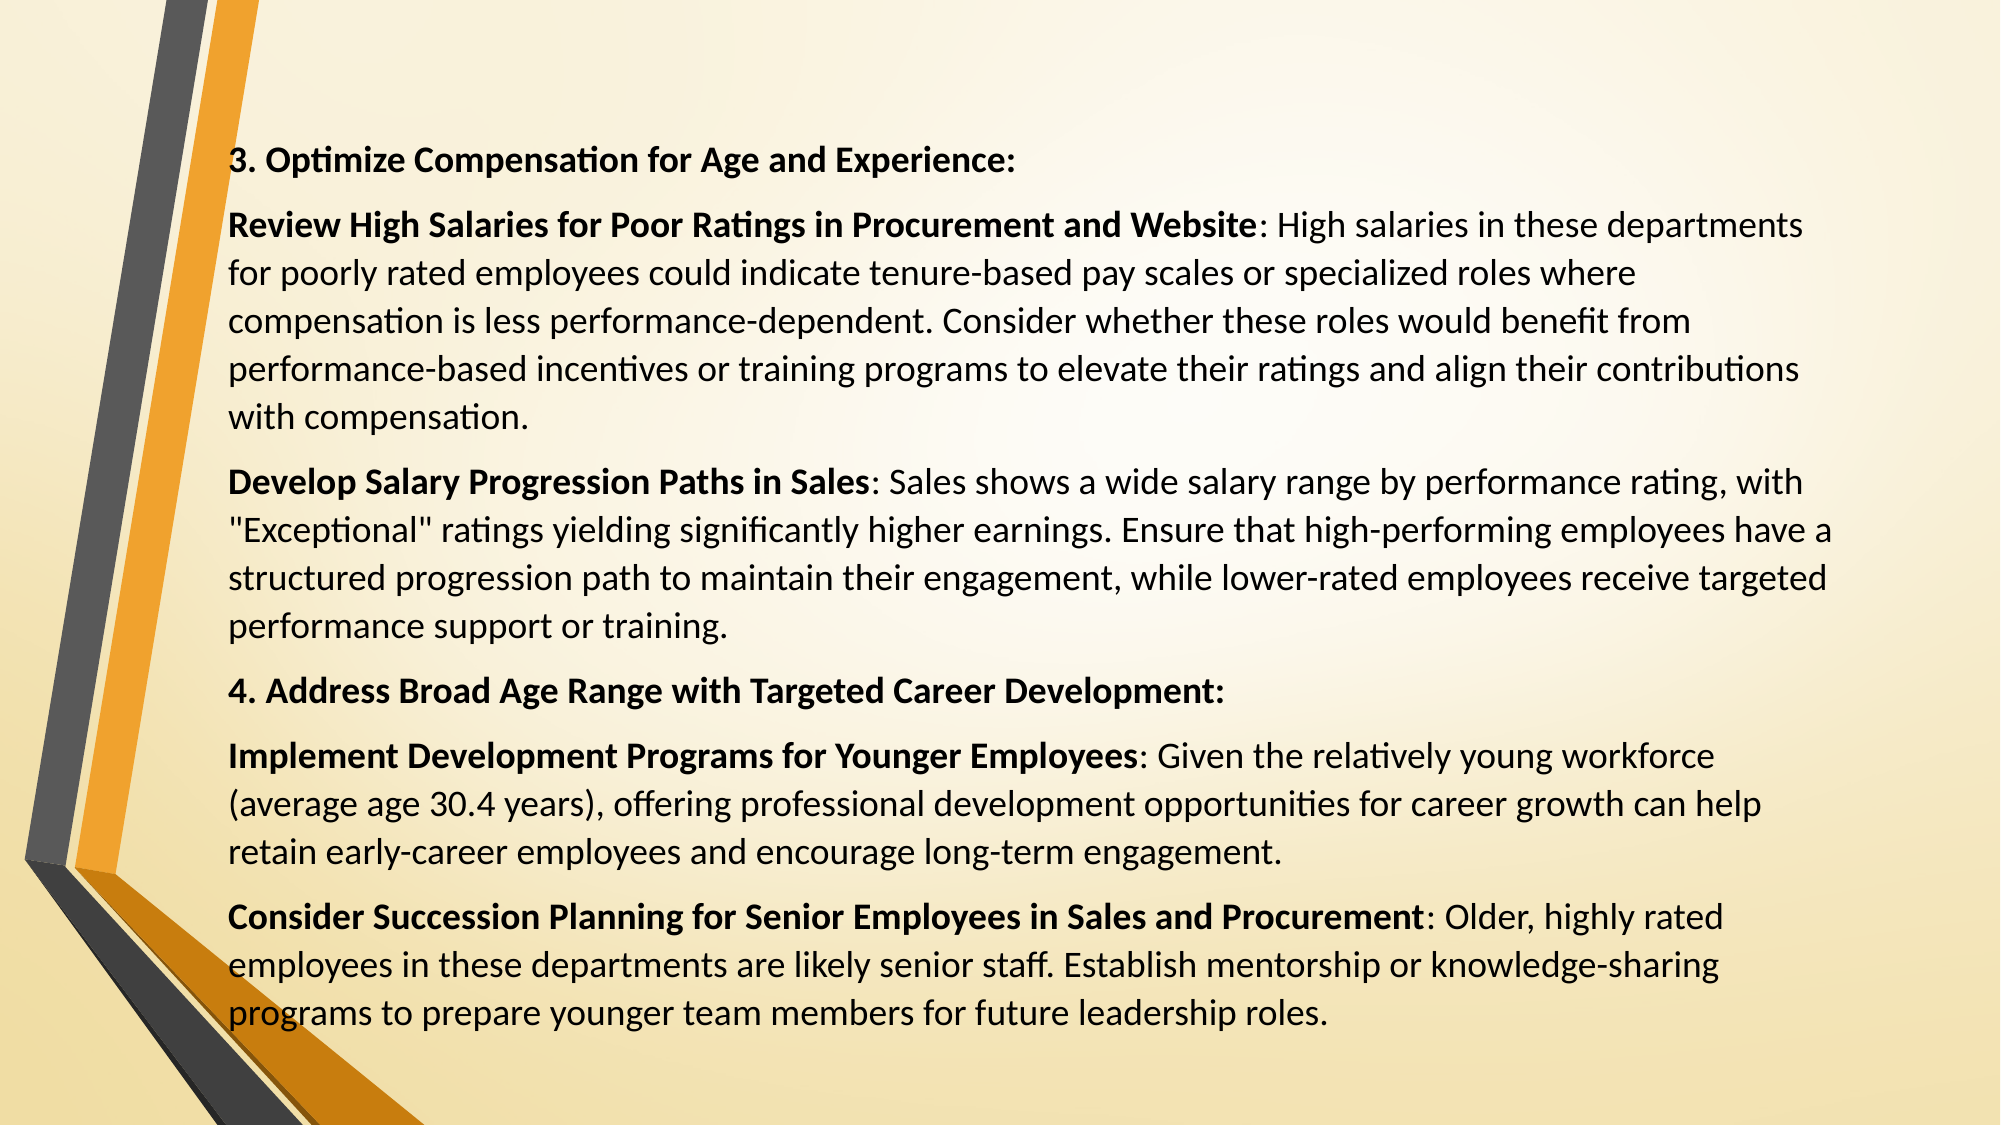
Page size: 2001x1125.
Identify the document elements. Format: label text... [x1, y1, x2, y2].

text_box 3. Optimize Compensation for Age and Experience: Review High Salaries for Poor Ratings in Procurement and Website: High salaries in these departments for poorly rated employees could indicate tenure-based pay scales or specialized roles where compensation is less performance-dependent. Consider whether these roles would benefit from performance-based incentives or training programs to elevate their ratings and align their contributions with compensation. Develop Salary Progression Paths in Sales: Sales shows a wide salary range by performance rating, with "Exceptional" ratings yielding significantly higher earnings. Ensure that high-performing employees have a structured progression path to maintain their engagement, while lower-rated employees receive targeted performance support or training. 4. Address Broad Age Range with Targeted Career Development: Implement Development Programs for Younger Employees: Given the relatively young workforce (average age 30.4 years), offering professional development opportunities for career growth can help retain early-career employees and encourage long-term engagement. Consider Succession Planning for Senior Employees in Sales and Procurement: Older, highly rated employees in these departments are likely senior staff. Establish mentorship or knowledge-sharing programs to prepare younger team members for future leadership roles. [213, 583, 1857, 647]
